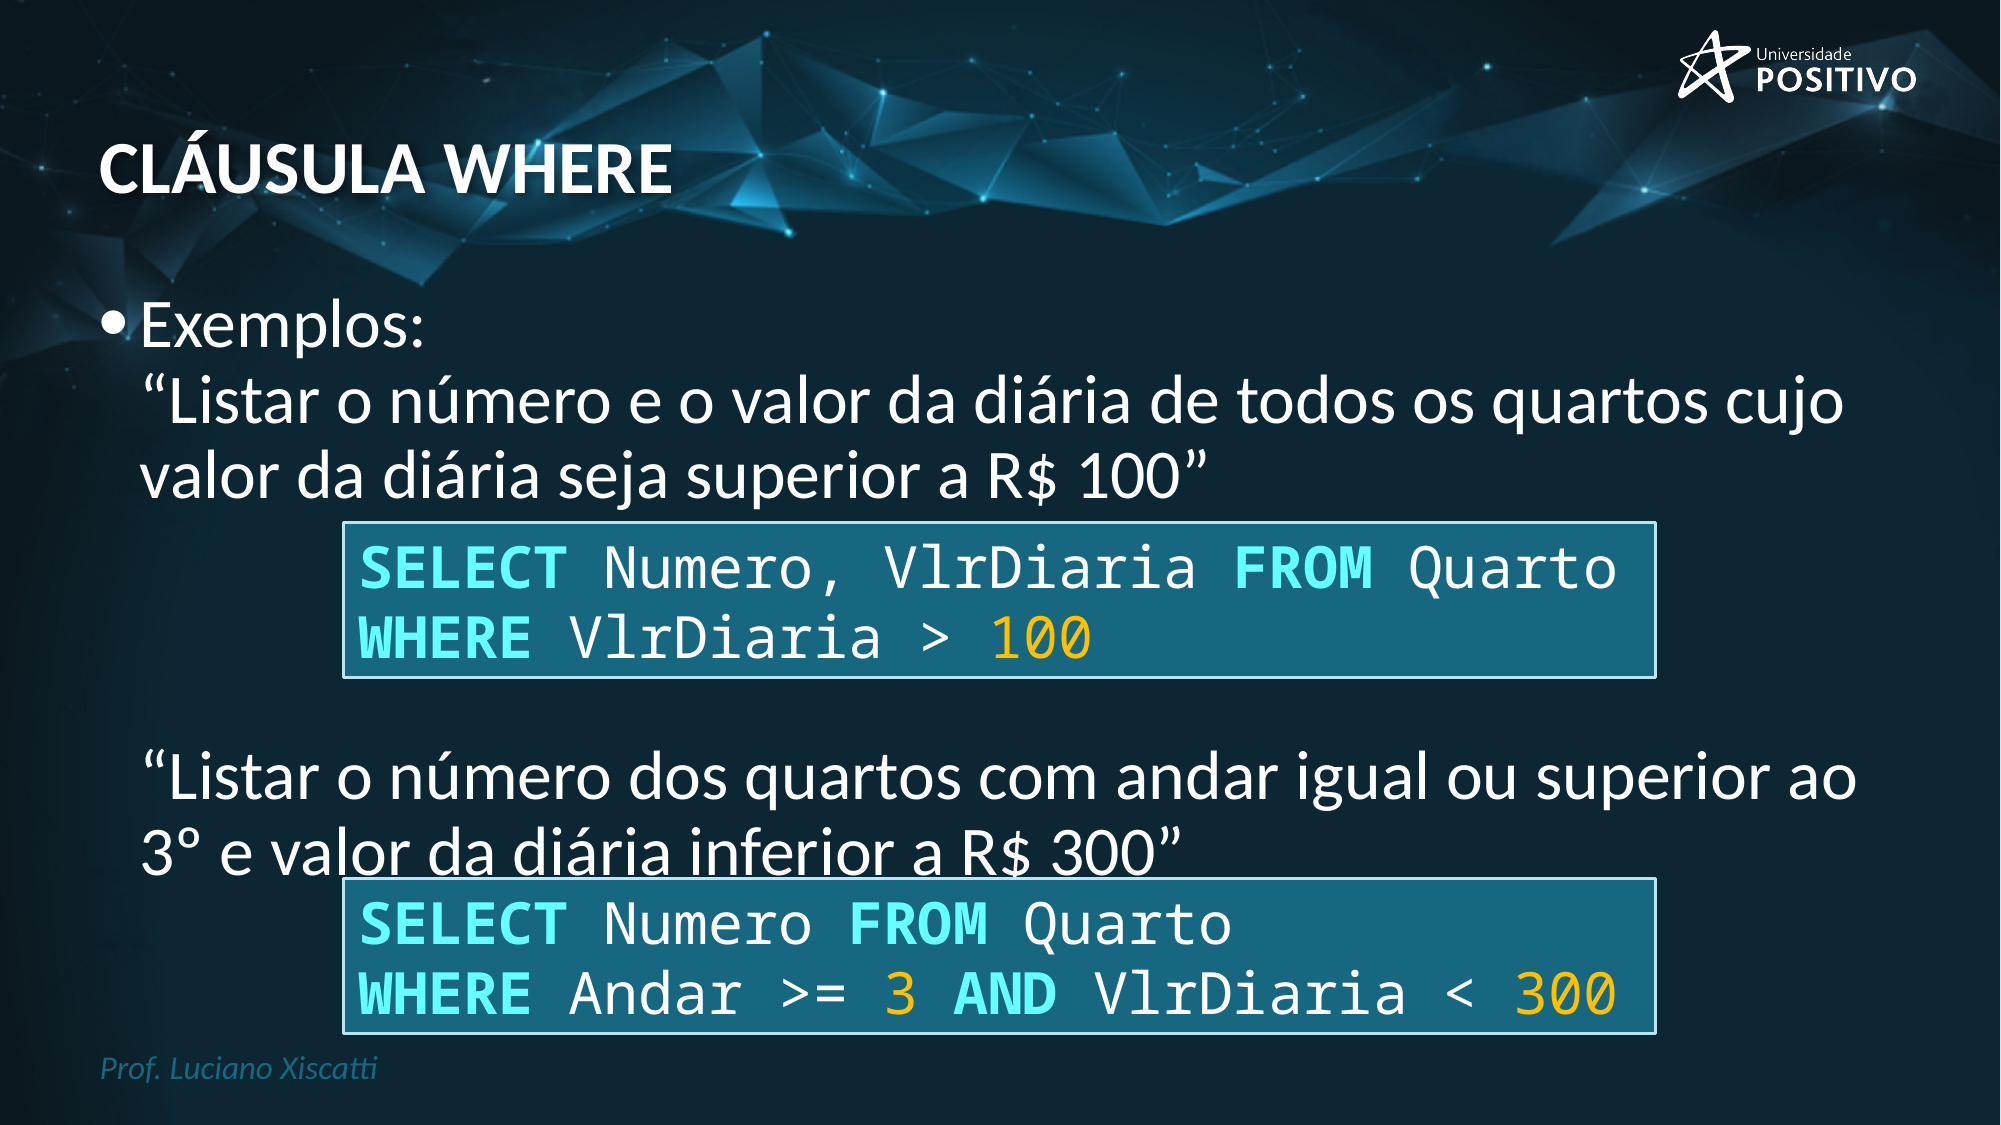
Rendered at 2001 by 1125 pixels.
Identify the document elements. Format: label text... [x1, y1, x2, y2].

text_box SELECT Numero, VlrDiaria FROM Quarto WHERE VlrDiaria > 100 [343, 522, 1656, 678]
text_box SELECT Numero FROM Quarto WHERE Andar >= 3 AND VlrDiaria < 300 [343, 878, 1656, 1034]
title cláusula WHERE [84, 57, 1916, 280]
list Exemplos: “Listar o número e o valor da diária de todos os quartos cujo valor da diária seja superior a R$ 100” “Listar o número dos quartos com andar igual ou superior ao 3º e valor da diária inferior a R$ 300” [83, 280, 1916, 899]
picture [0, 0, 2001, 1125]
